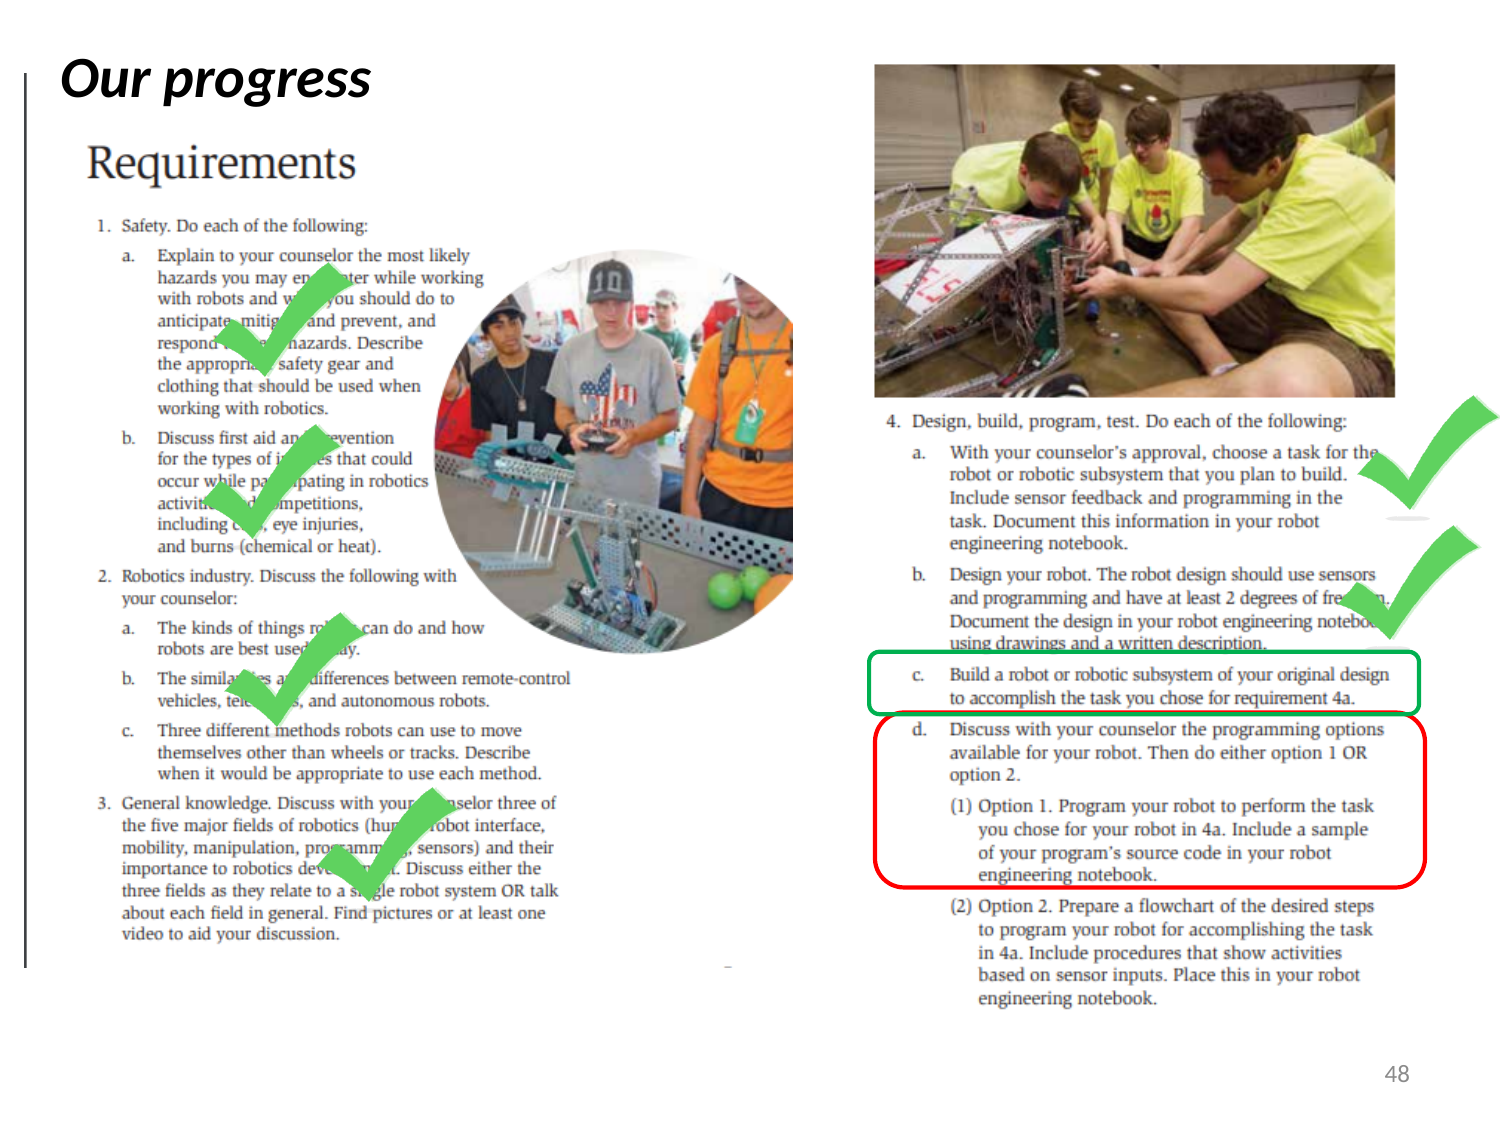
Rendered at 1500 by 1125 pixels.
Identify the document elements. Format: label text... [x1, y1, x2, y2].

picture [805, 49, 1500, 1026]
text_box Our progress [45, 32, 387, 71]
slide_number 48 [1074, 1042, 1425, 1103]
picture [24, 73, 794, 968]
